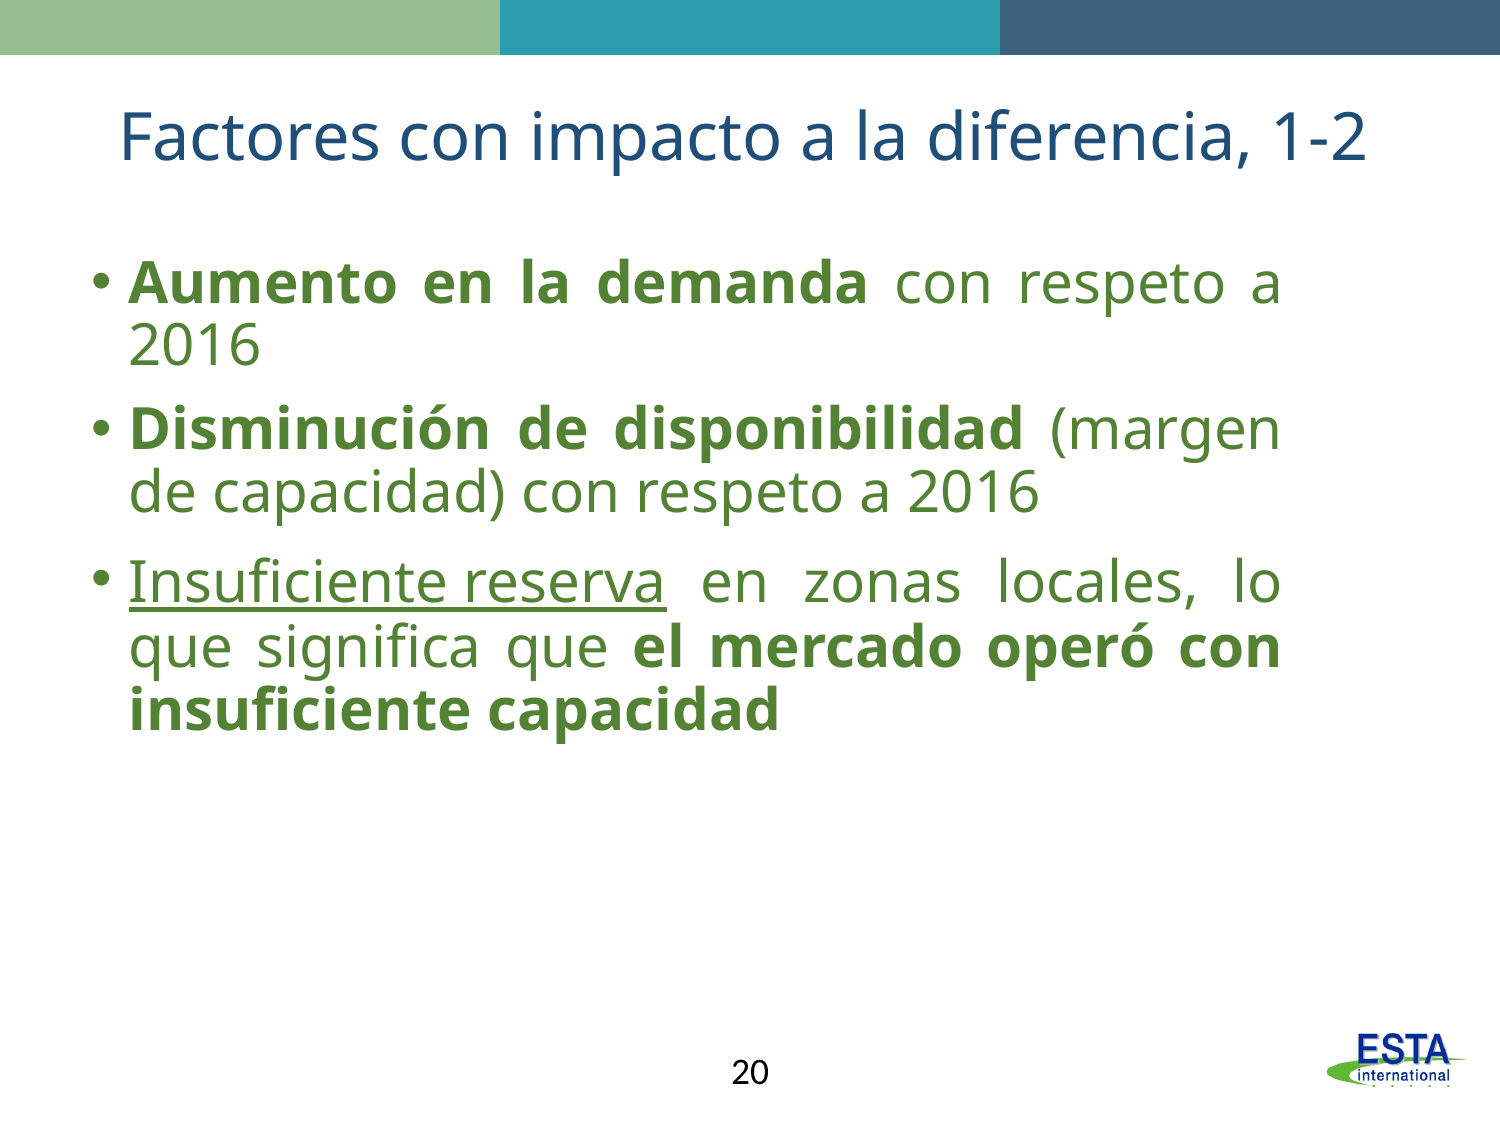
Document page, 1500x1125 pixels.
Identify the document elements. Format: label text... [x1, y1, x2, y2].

picture [0, 0, 1500, 55]
slide_number 20 [581, 1039, 919, 1100]
picture [1325, 1031, 1468, 1088]
title Factores con impacto a la diferencia, 1-2 [103, 59, 1397, 219]
list Aumento en la demanda con respeto a 2016 Disminución de disponibilidad (margen de capacidad) con respeto a 2016 Insuficiente reserva en zonas locales, lo que significa que el mercado operó con insuficiente capacidad [76, 245, 1298, 1013]
